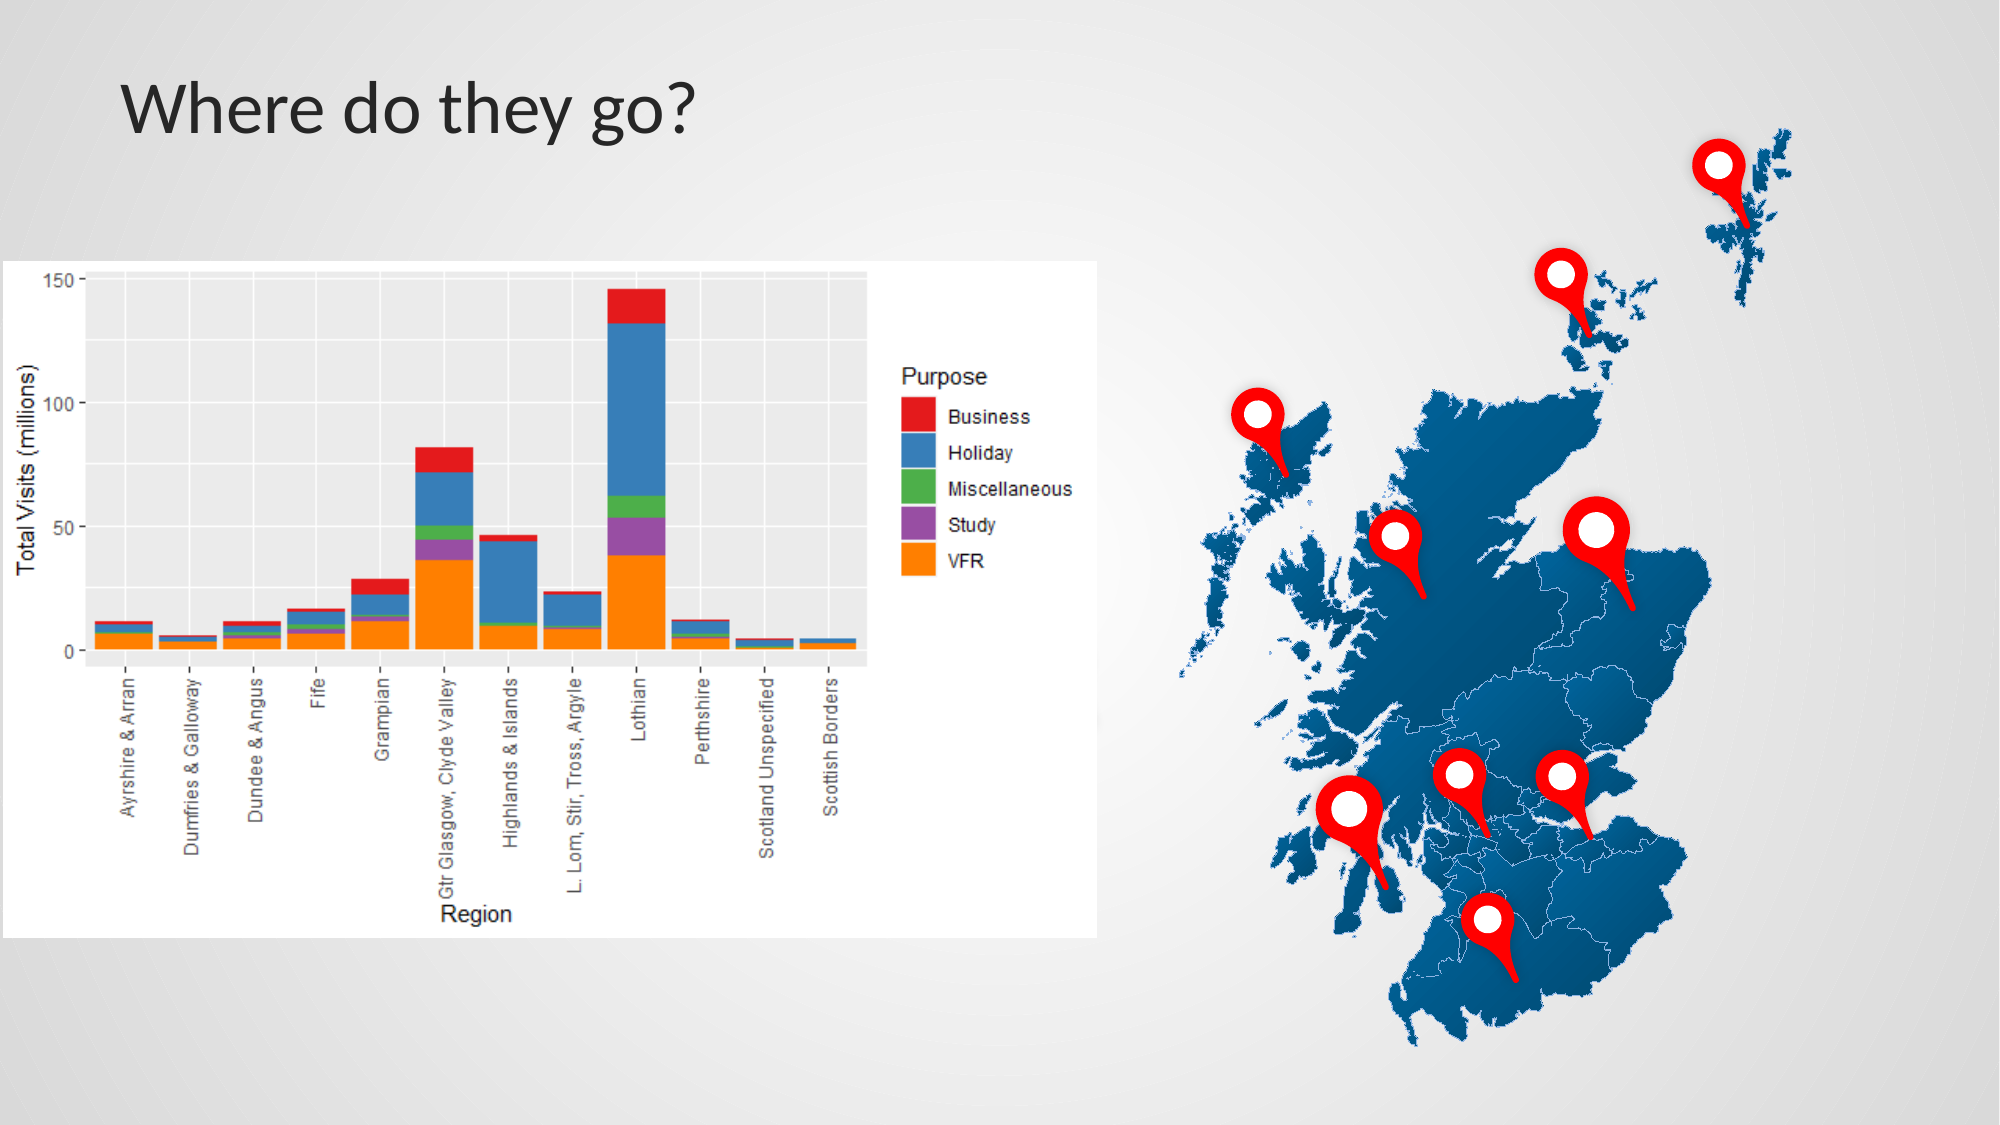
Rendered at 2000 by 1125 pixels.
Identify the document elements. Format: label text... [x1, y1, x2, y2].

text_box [1318, 778, 1381, 840]
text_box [1234, 390, 1282, 439]
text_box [1565, 499, 1628, 561]
picture [2, 261, 1098, 938]
title Where do they go? [99, 45, 1900, 162]
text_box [1435, 750, 1484, 799]
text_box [1178, 127, 1792, 1047]
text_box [1537, 250, 1585, 299]
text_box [1463, 895, 1512, 944]
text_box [1538, 752, 1587, 801]
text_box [1371, 512, 1420, 560]
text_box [1695, 141, 1743, 190]
